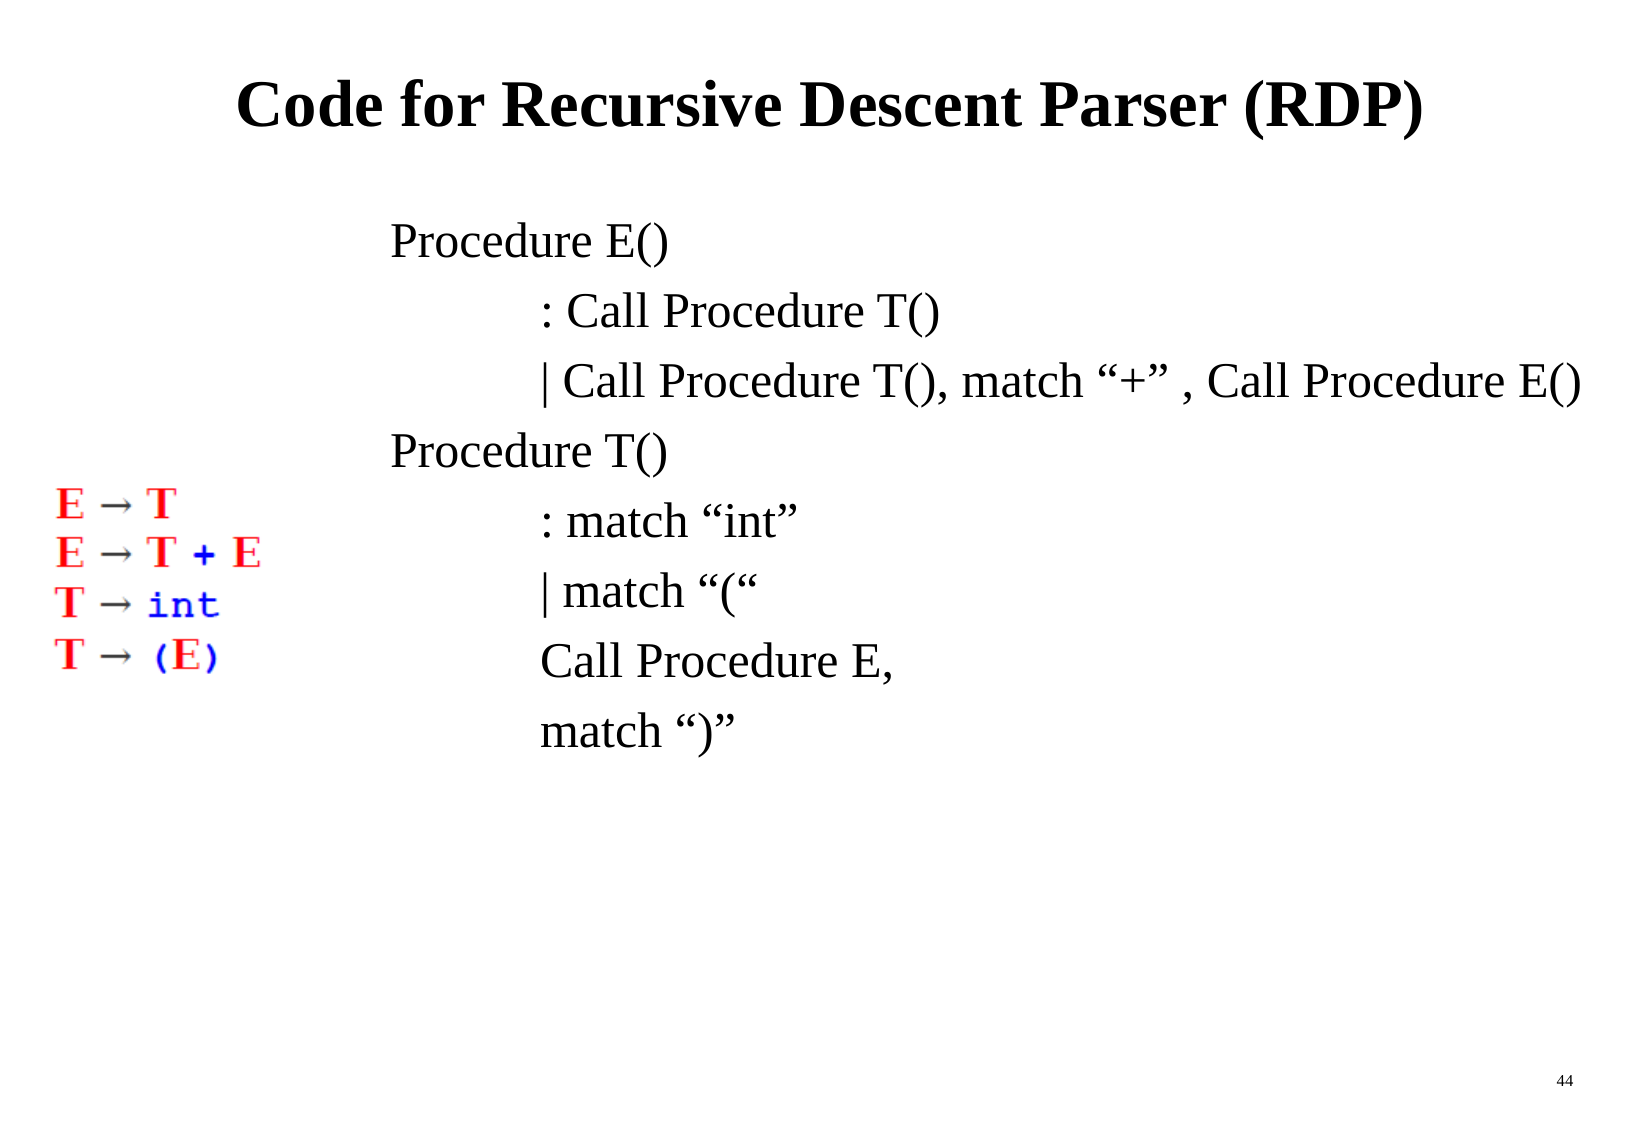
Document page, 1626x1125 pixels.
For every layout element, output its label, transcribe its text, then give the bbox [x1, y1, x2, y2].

picture [37, 462, 294, 699]
list Procedure E() : Call Procedure T() | Call Procedure T(), match “+” , Call Procedure E() Procedure T() : match “int” | match “(“ Call Procedure E, match “)” [375, 200, 1600, 1038]
slide_number 44 [1249, 1062, 1589, 1101]
title Code for Recursive Descent Parser (RDP) [62, 24, 1600, 175]
